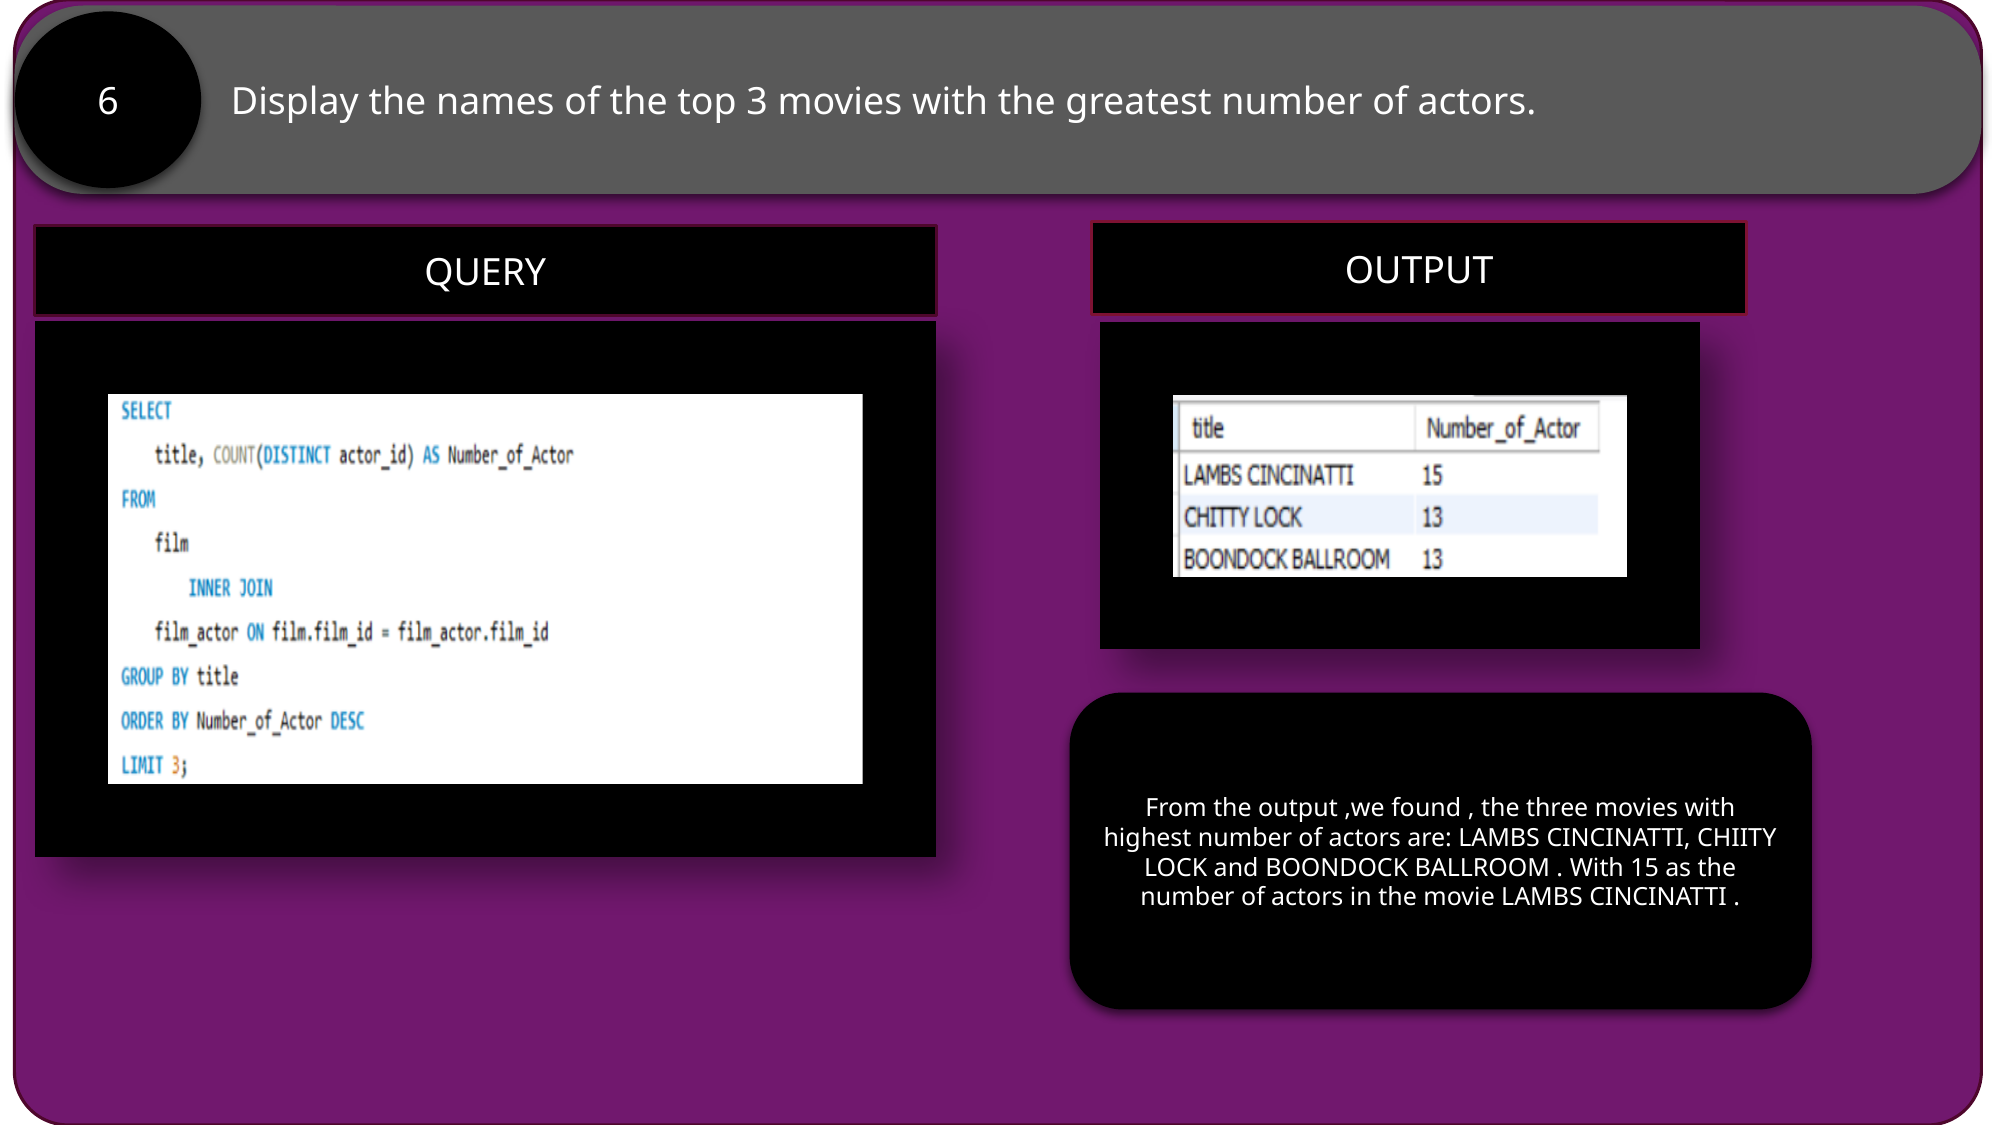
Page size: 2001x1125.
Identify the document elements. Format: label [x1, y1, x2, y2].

text_box [14, 0, 1982, 1125]
